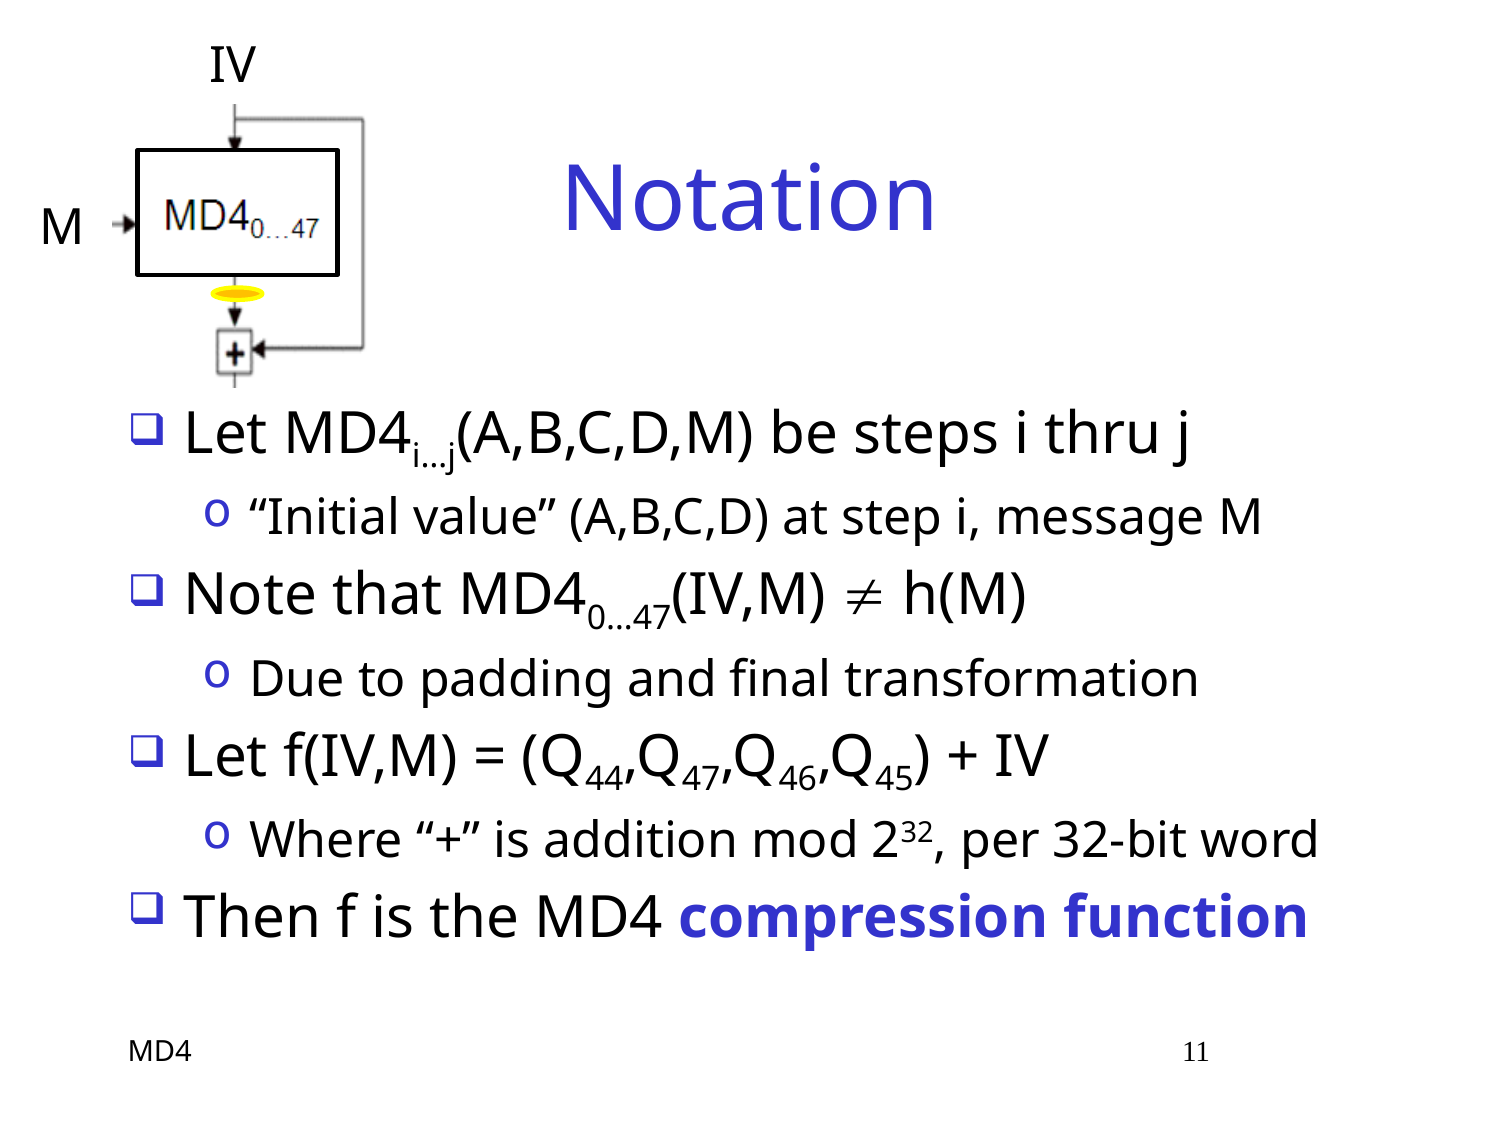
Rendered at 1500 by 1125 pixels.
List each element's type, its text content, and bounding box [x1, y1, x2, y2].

title Notation [377, 99, 1388, 288]
footer MD4 11 [112, 1024, 1401, 1101]
list Let MD4i…j(A,B,C,D,M) be steps i thru j “Initial value” (A,B,C,D) at step i, message M Note that MD40…47(IV,M)  h(M) Due to padding and final transformation Let f(IV,M) = (Q44,Q47,Q46,Q45) + IV Where “+” is addition mod 232, per 32-bit word Then f is the MD4 compression function [112, 387, 1388, 1000]
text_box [24, 24, 374, 388]
